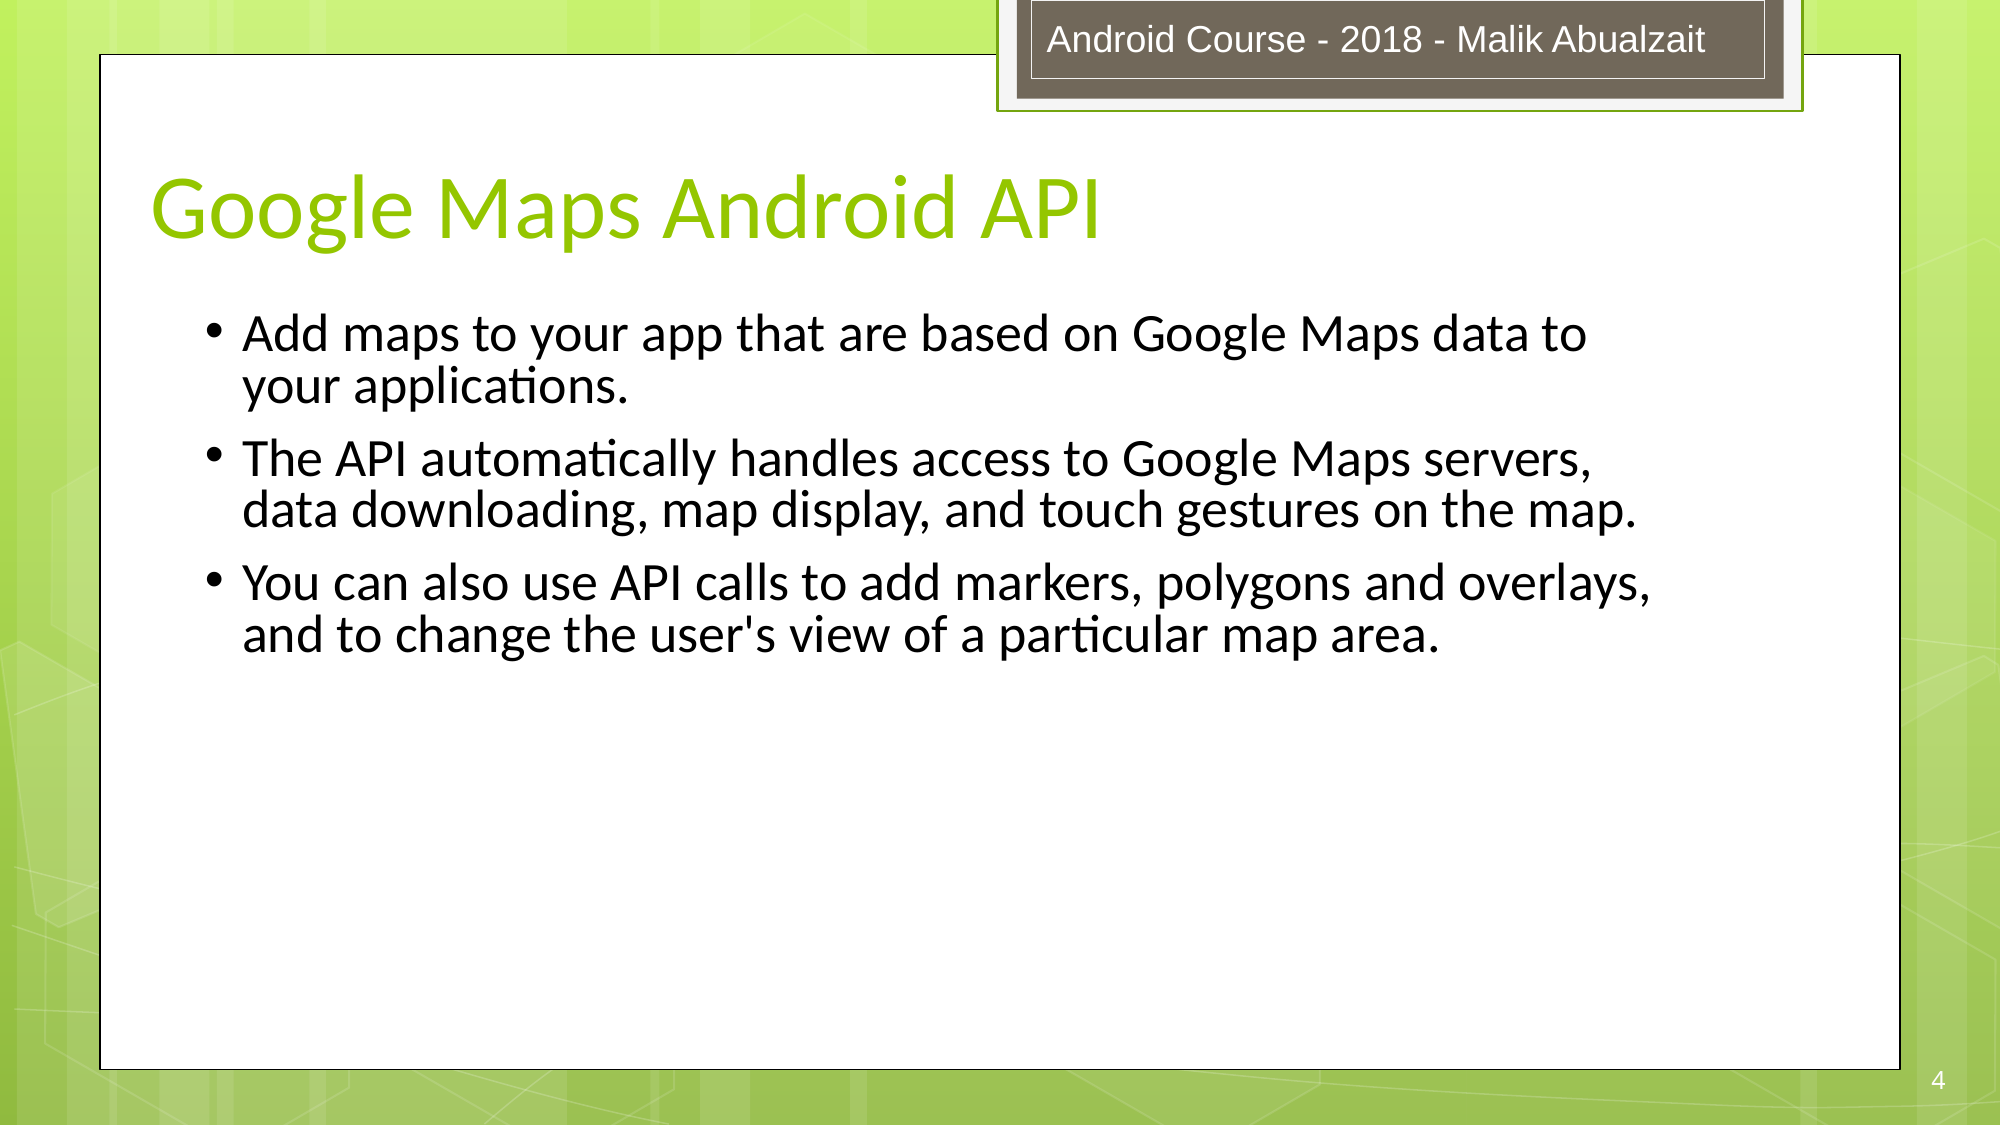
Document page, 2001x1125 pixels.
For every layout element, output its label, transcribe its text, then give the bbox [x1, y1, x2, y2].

title Google Maps Android API [135, 115, 1673, 303]
text_box Android Course - 2018 - Malik Abualzait [1031, 0, 1765, 79]
list Add maps to your app that are based on Google Maps data to your applications. The API automatically handles access to Google Maps servers, data downloading, map display, and touch gestures on the map. You can also use API calls to add markers, polygons and overlays, and to change the user's view of a particular map area. [189, 302, 1673, 879]
text_box 4 [1916, 1049, 2000, 1114]
